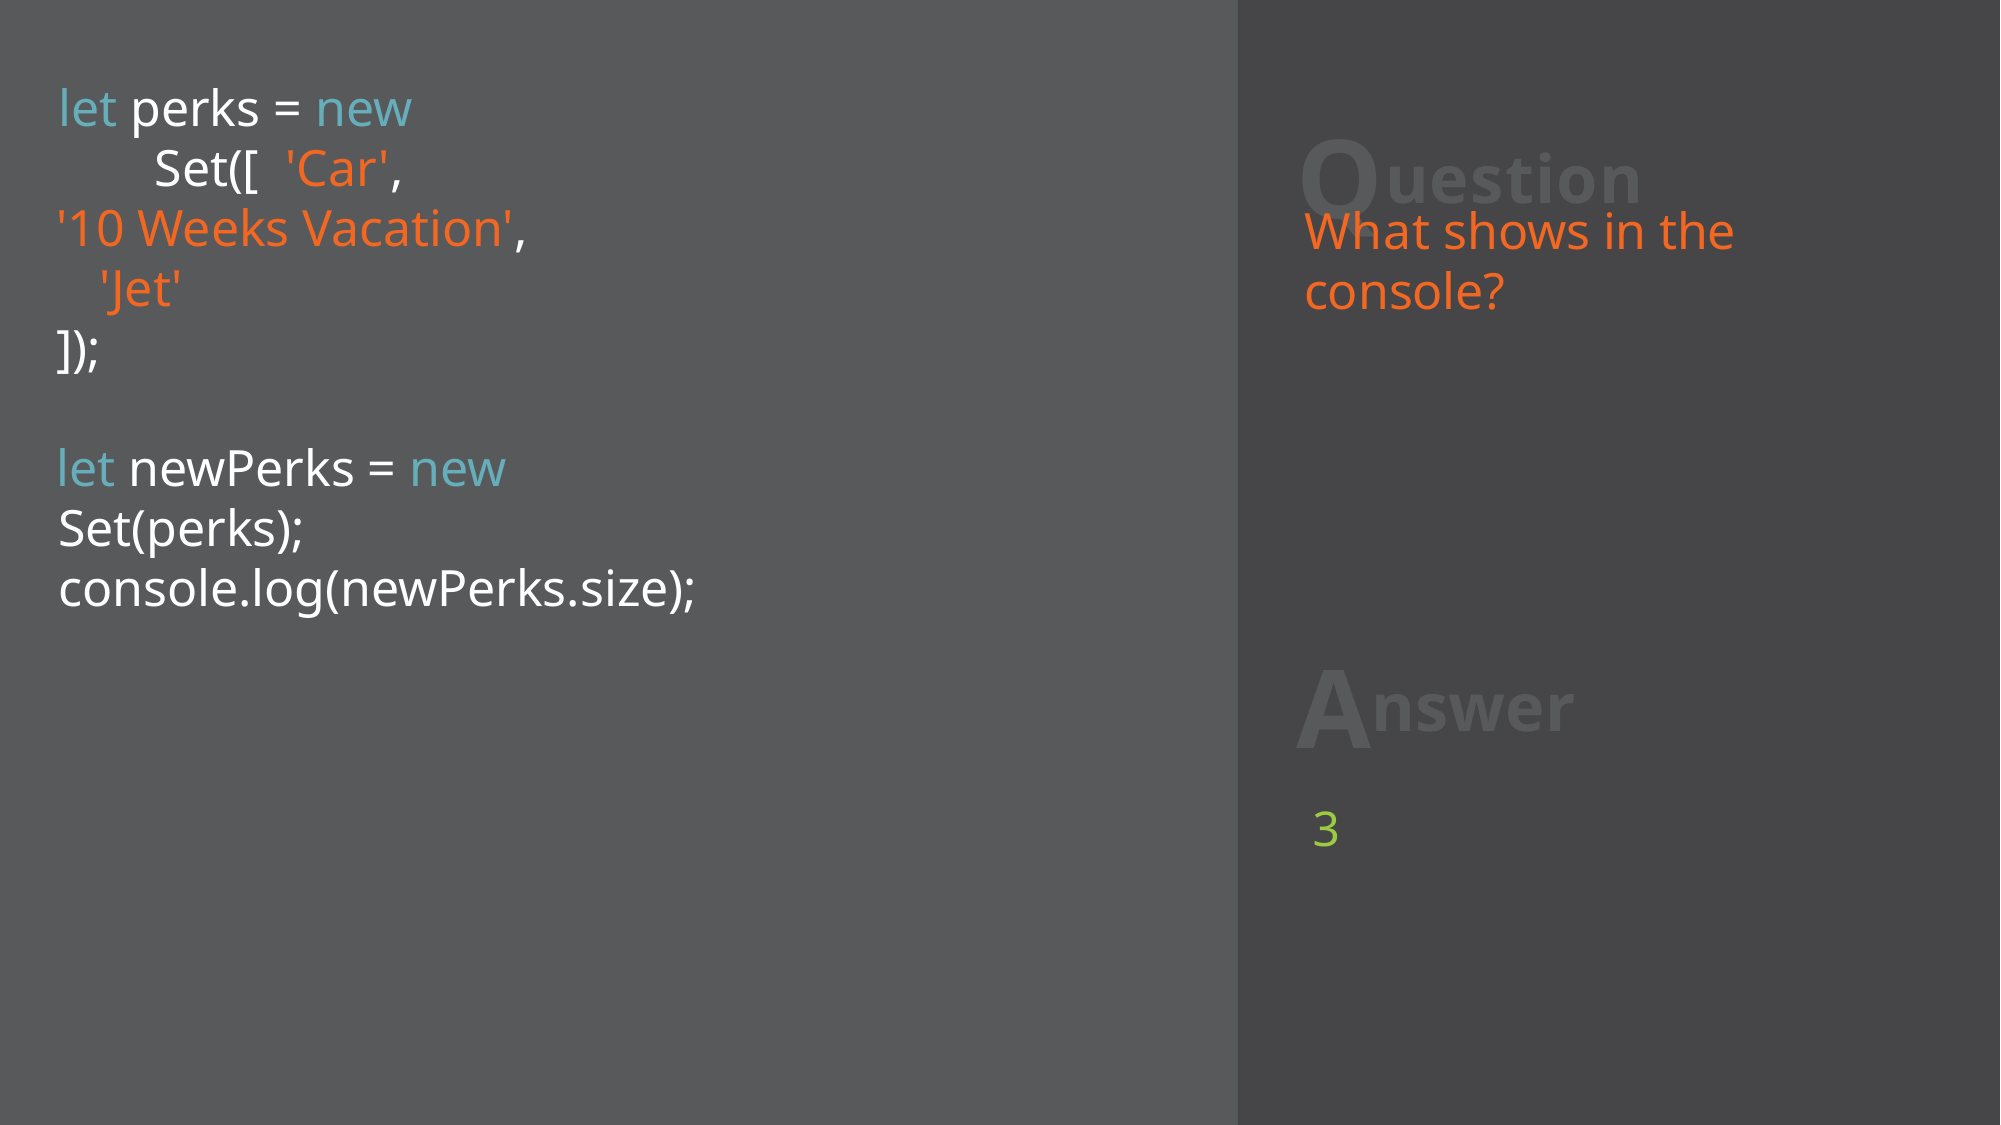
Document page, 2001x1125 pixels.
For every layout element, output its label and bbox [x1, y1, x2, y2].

text_box [0, 0, 2000, 1125]
